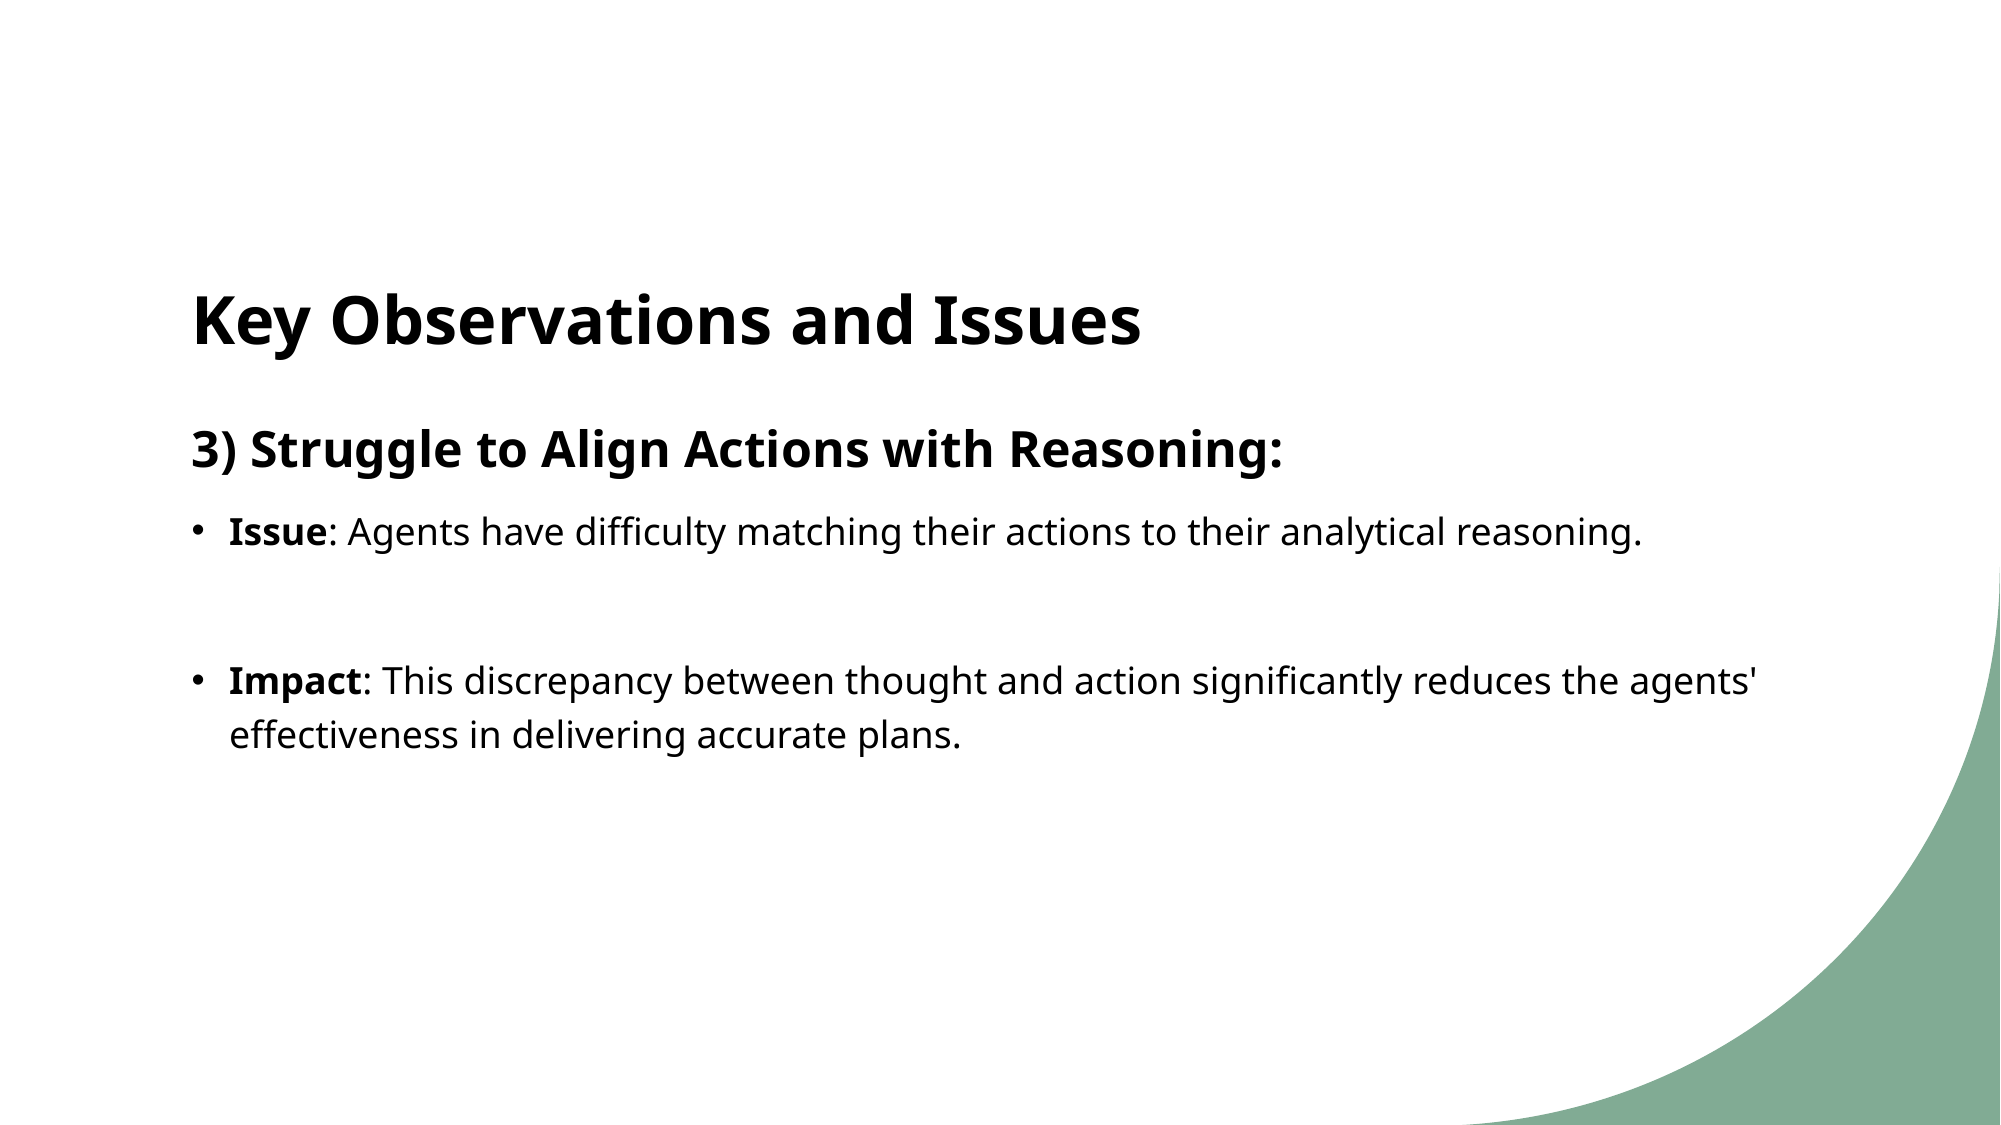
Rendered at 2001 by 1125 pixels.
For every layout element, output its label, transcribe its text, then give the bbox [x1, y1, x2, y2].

list 3) Struggle to Align Actions with Reasoning: Issue: Agents have difficulty matching their actions to their analytical reasoning. Impact: This discrepancy between thought and action significantly reduces the agents' effectiveness in delivering accurate plans. [176, 398, 1809, 975]
title Key Observations and Issues [176, 118, 1809, 366]
